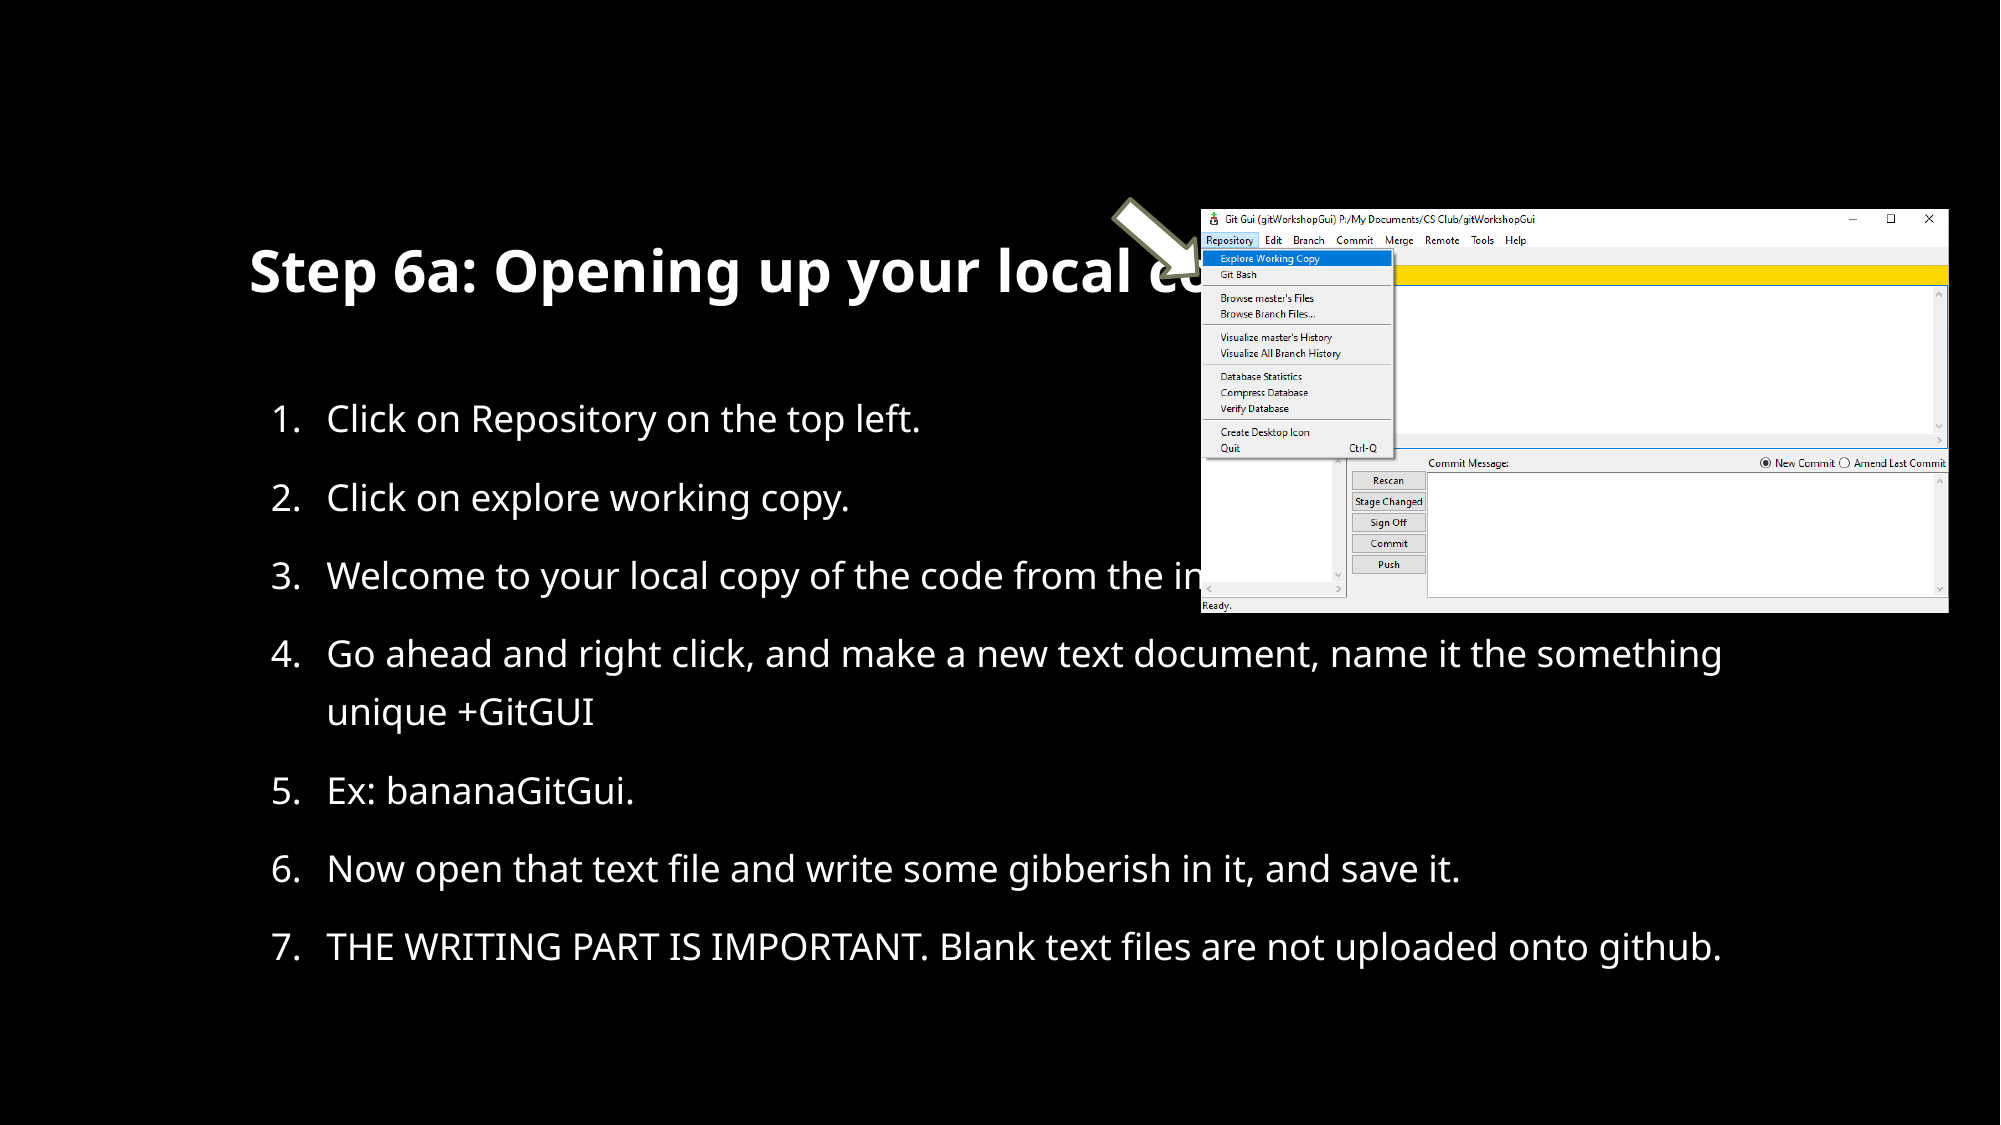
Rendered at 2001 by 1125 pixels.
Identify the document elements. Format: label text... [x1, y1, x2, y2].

list Click on Repository on the top left. Click on explore working copy. Welcome to your local copy of the code from the internet! Go ahead and right click, and make a new text document, name it the something unique +GitGUI Ex: bananaGitGui. Now open that text file and write some gibberish in it, and save it. THE WRITING PART IS IMPORTANT. Blank text files are not uploaded onto github. [234, 375, 1750, 1000]
title Step 6a: Opening up your local copy [234, 171, 1750, 313]
text_box [1113, 199, 1196, 278]
picture [1201, 209, 1949, 613]
